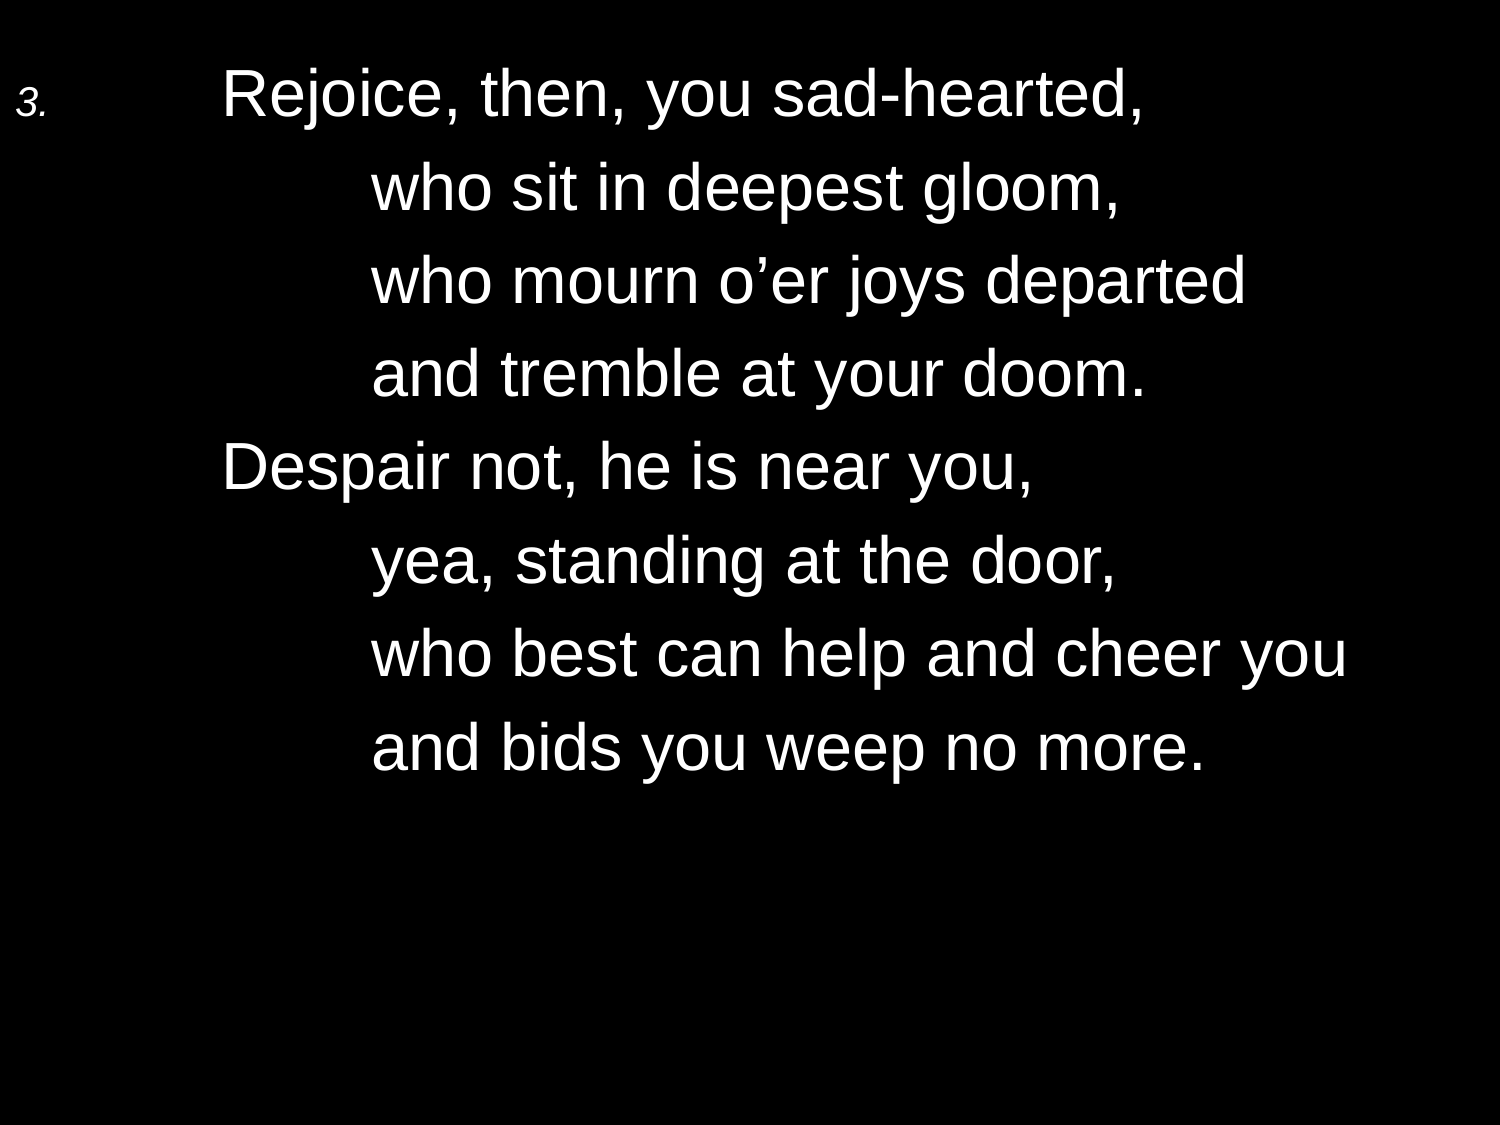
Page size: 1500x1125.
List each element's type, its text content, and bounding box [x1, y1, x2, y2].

list 3. Rejoice, then, you sad-hearted, who sit in deepest gloom, who mourn o’er joys departed and tremble at your doom. Despair not, he is near you, yea, standing at the door, who best can help and cheer you and bids you weep no more. [0, 42, 1500, 1047]
